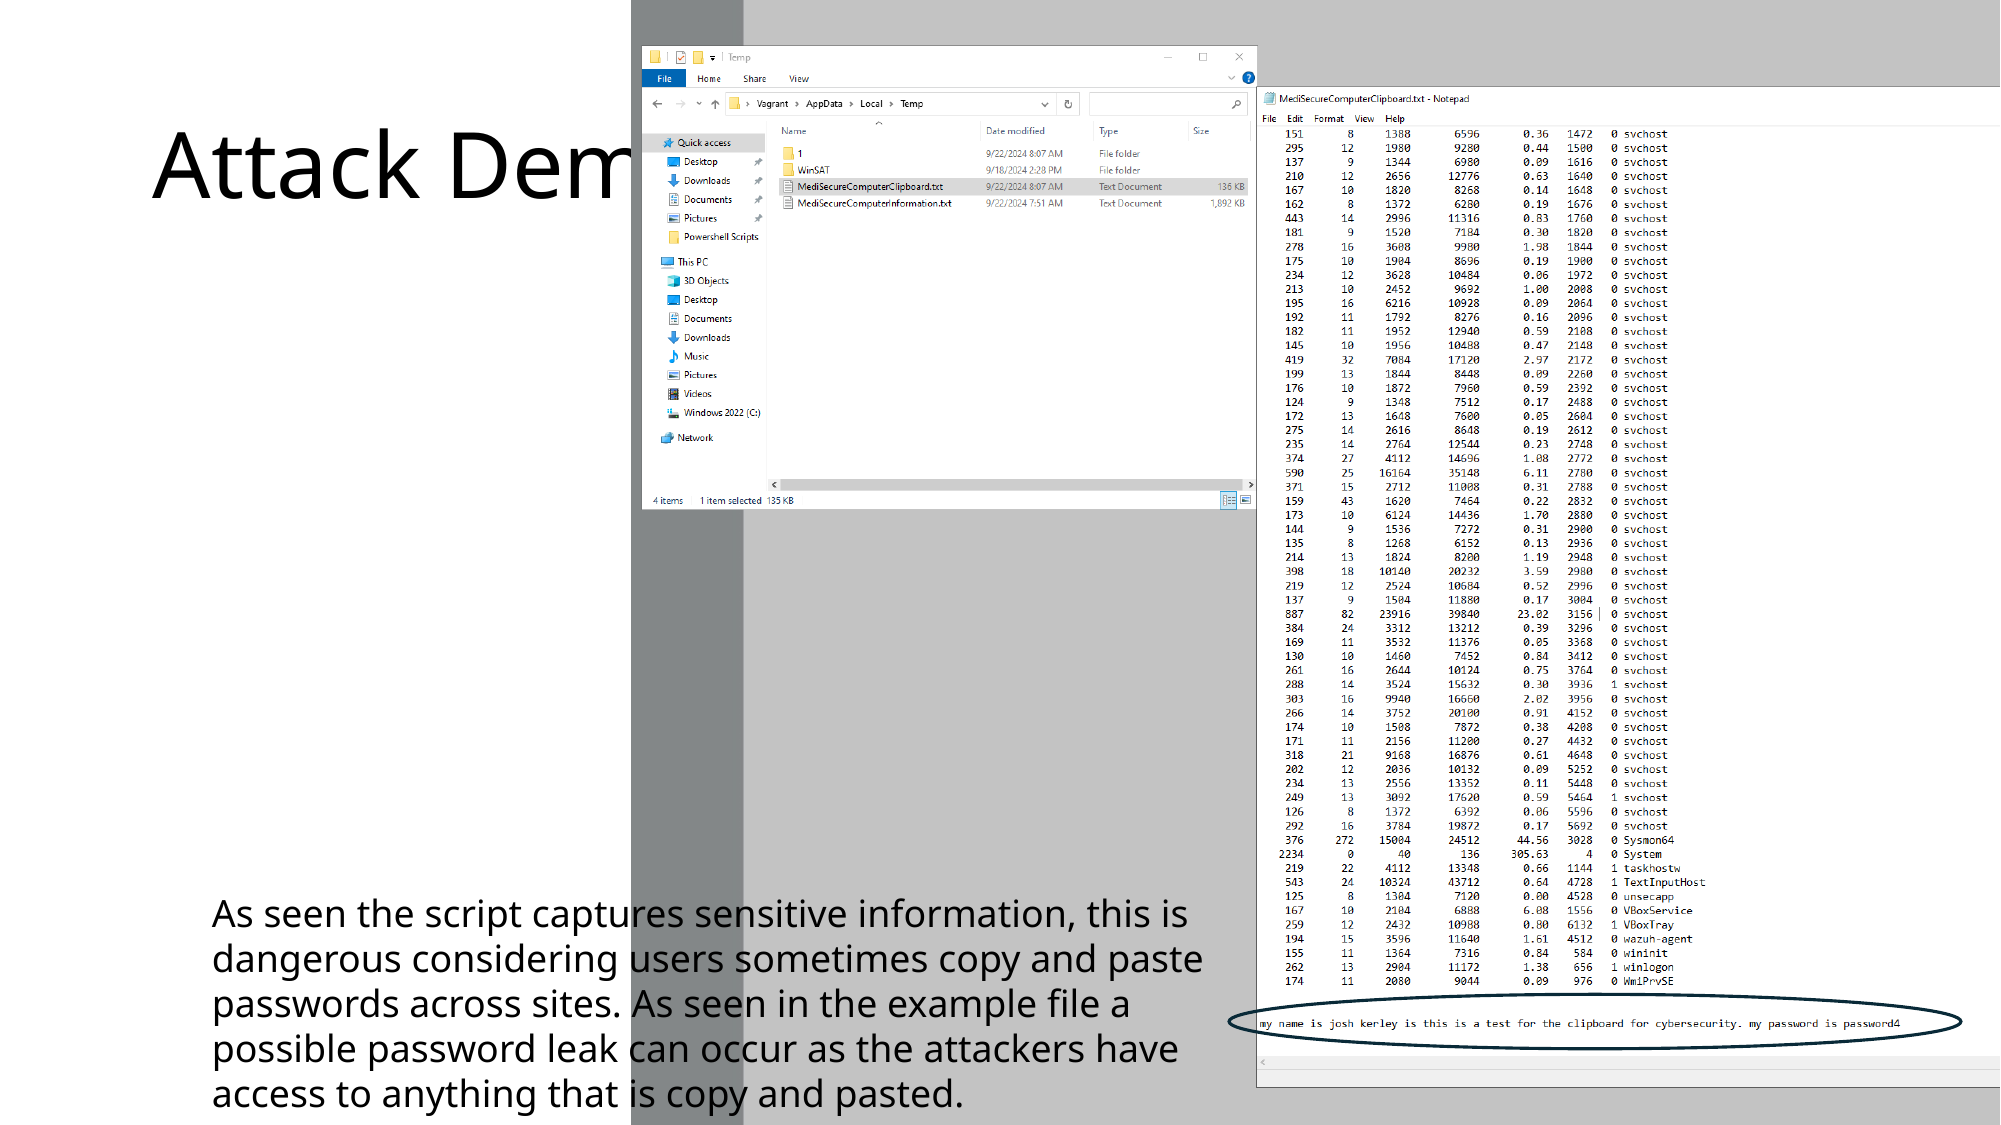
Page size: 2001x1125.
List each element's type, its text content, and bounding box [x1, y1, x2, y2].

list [631, 0, 2000, 1125]
text_box As seen the script captures sensitive information, this is dangerous considering users sometimes copy and paste passwords across sites. As seen in the example file a possible password leak can occur as the attackers have access to anything that is copy and pasted. [197, 882, 631, 1123]
title Attack Demo [137, 59, 631, 278]
